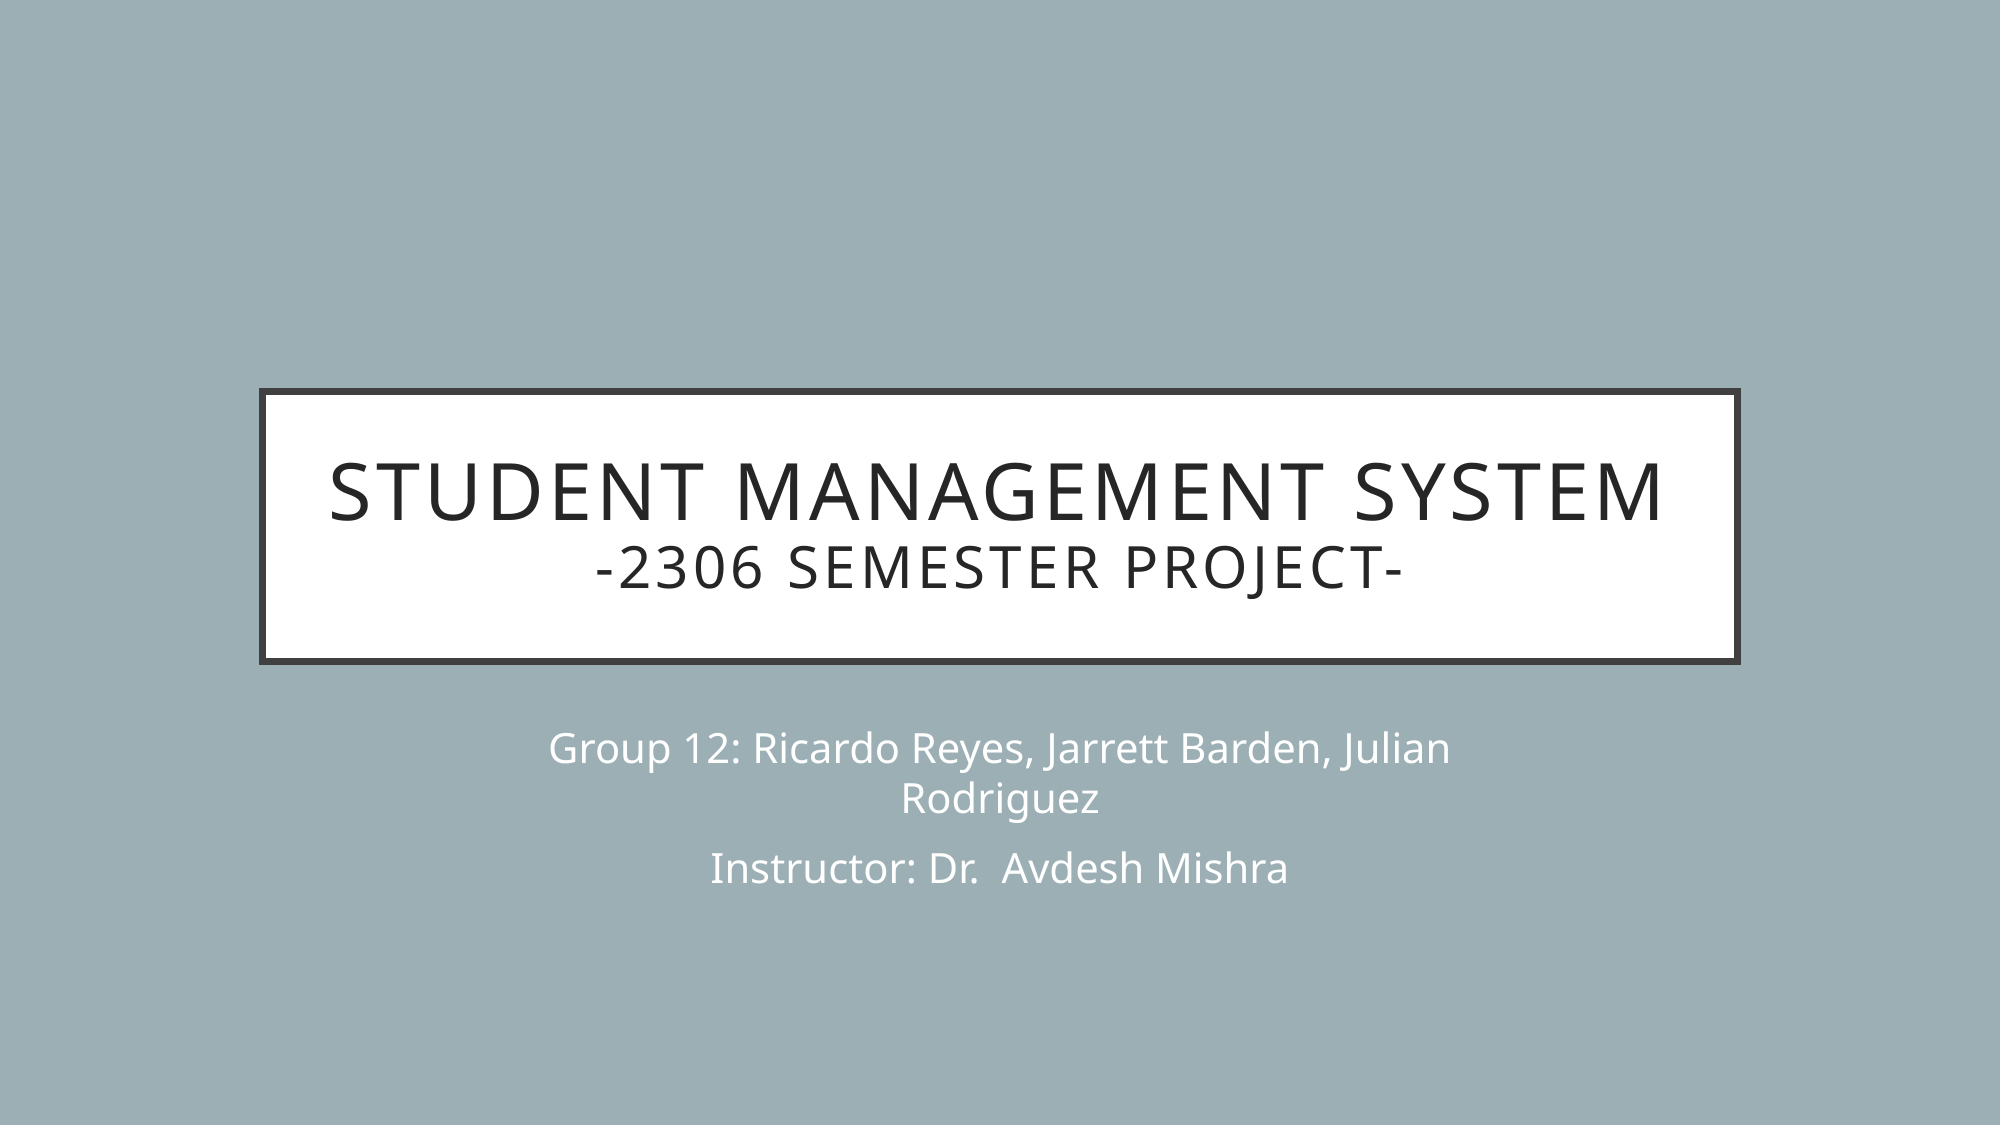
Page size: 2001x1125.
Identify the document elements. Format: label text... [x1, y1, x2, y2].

subtitle Group 12: Ricardo Reyes, Jarrett Barden, Julian Rodriguez Instructor: Dr. Avdesh Mishra [442, 713, 1558, 918]
title Student Management System -2306 Semester Project- [259, 388, 1741, 665]
